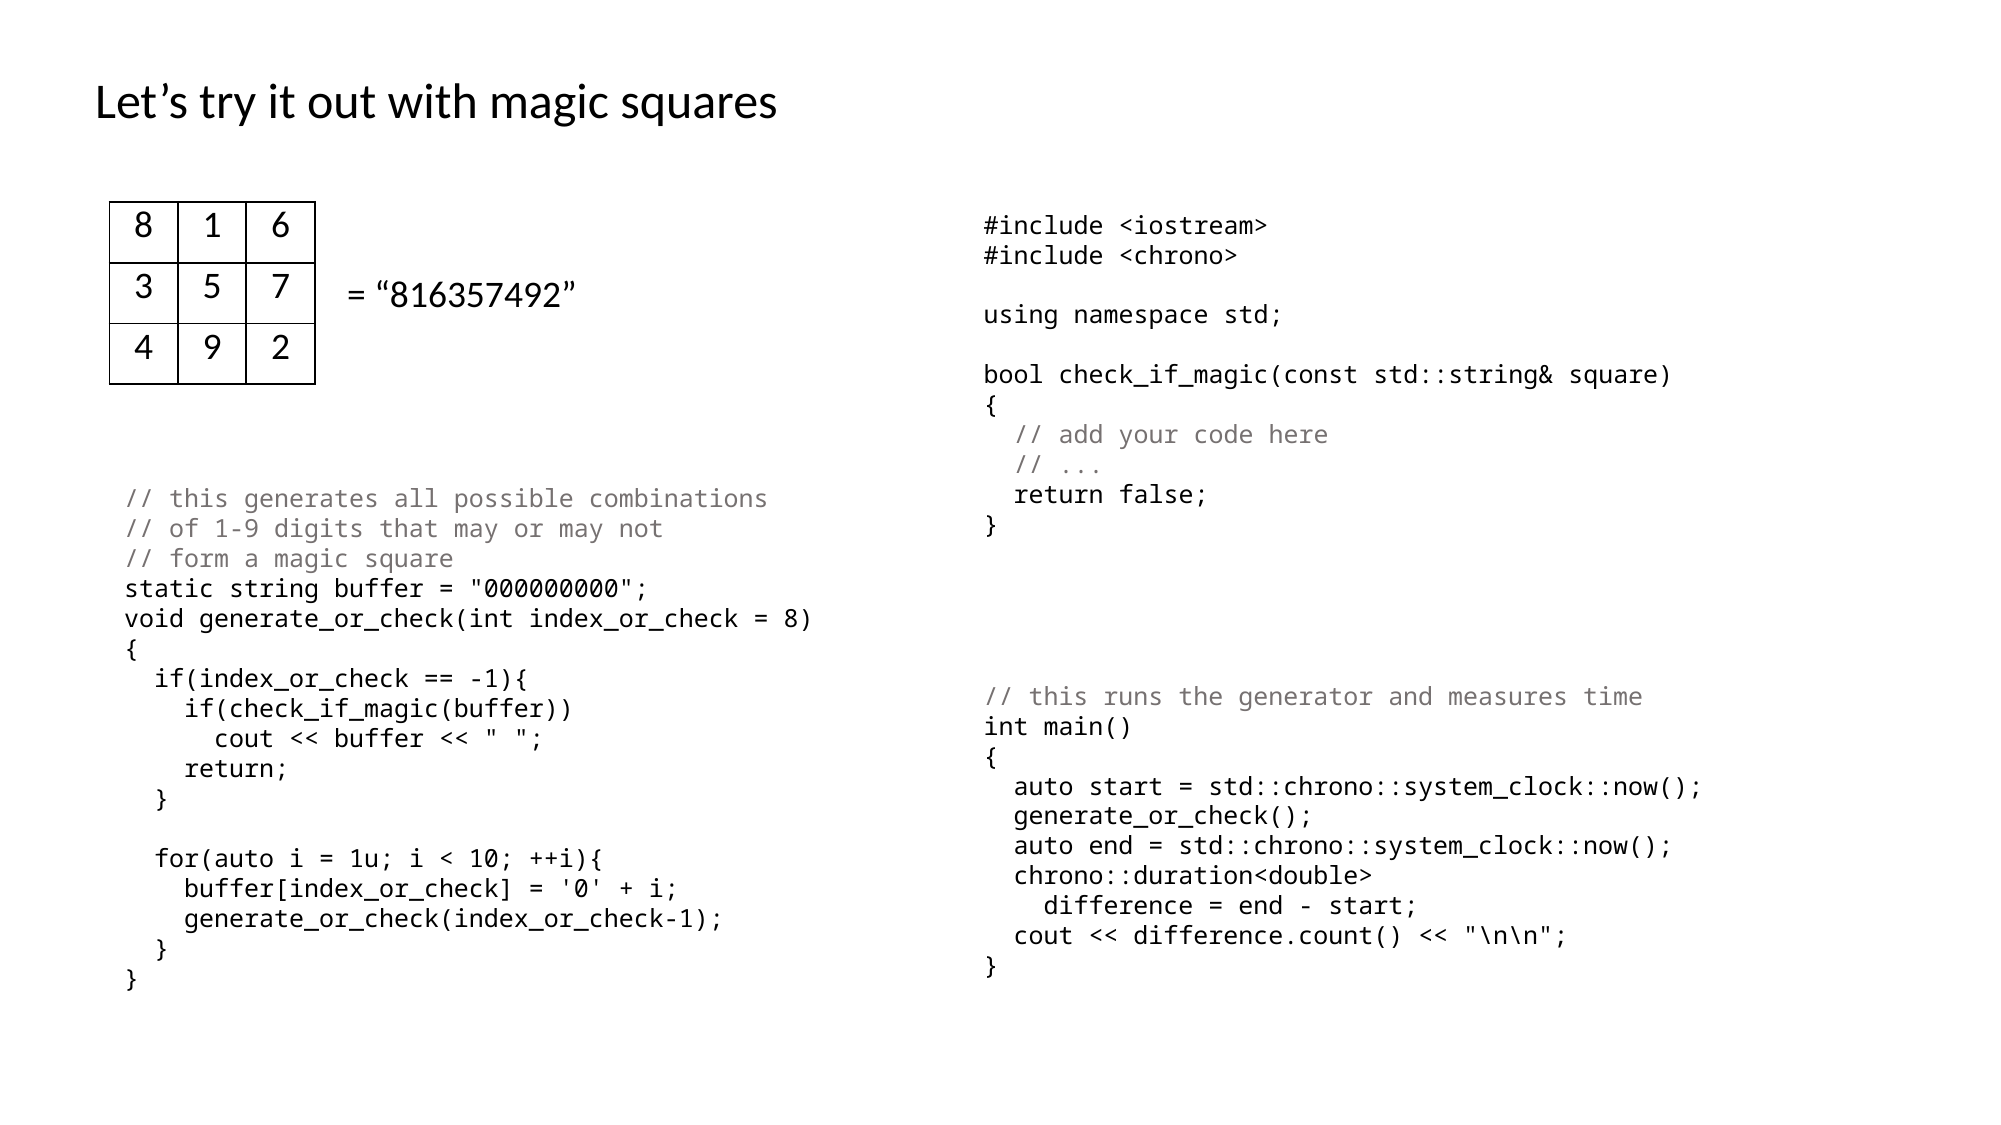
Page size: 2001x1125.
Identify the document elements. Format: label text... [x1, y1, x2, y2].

table_cell 3 [110, 264, 177, 323]
table_header 1 [179, 203, 245, 262]
text_box = “816357492” [332, 262, 592, 323]
table_cell 7 [247, 264, 314, 323]
text_box // this generates all possible combinations // of 1-9 digits that may or may not // form a magic square static string buffer = "000000000"; void generate_or_check(int index_or_check = 8) { if(index_or_check == -1){ if(check_if_magic(buffer)) cout << buffer << " "; return; } for(auto i = 1u; i < 10; ++i){ buffer[index_or_check] = '0' + i; generate_or_check(index_or_check-1); } } [109, 475, 925, 1000]
text_box // this runs the generator and measures time int main() { auto start = std::chrono::system_clock::now(); generate_or_check(); auto end = std::chrono::system_clock::now(); chrono::duration<double> difference = end - start; cout << difference.count() << "\n\n"; } [968, 672, 1780, 987]
text_box Let’s try it out with magic squares [80, 60, 793, 136]
table_header 8 [110, 203, 177, 262]
table_header 6 [247, 203, 314, 262]
table_cell 4 [110, 324, 177, 383]
table_cell 5 [179, 264, 245, 323]
text_box #include <iostream> #include <chrono> using namespace std; bool check_if_magic(const std::string& square) { // add your code here // ... return false; } [968, 201, 1815, 546]
table_cell 2 [247, 324, 314, 383]
table_cell 9 [179, 324, 245, 383]
